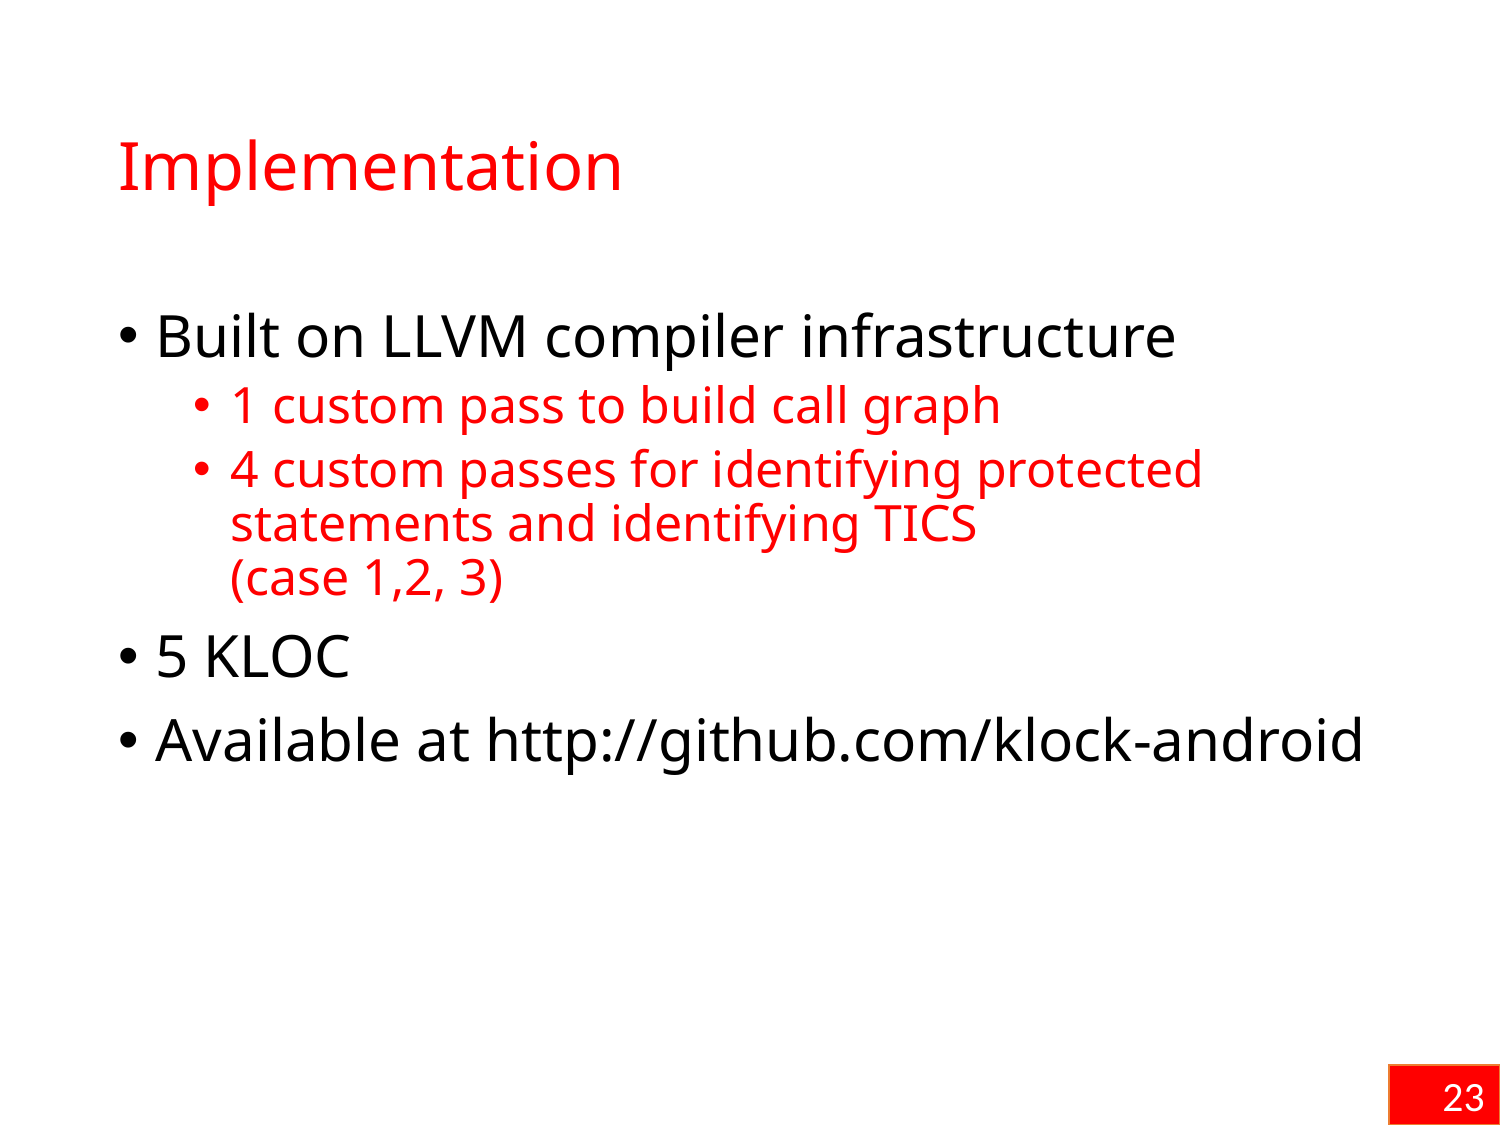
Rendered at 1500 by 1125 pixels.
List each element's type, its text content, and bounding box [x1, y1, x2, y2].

title Implementation [103, 59, 1397, 278]
slide_number 23 [1389, 1065, 1500, 1125]
list Built on LLVM compiler infrastructure 1 custom pass to build call graph 4 custom passes for identifying protected statements and identifying TICS (case 1,2, 3) 5 KLOC Available at http://github.com/klock-android [103, 299, 1397, 1014]
